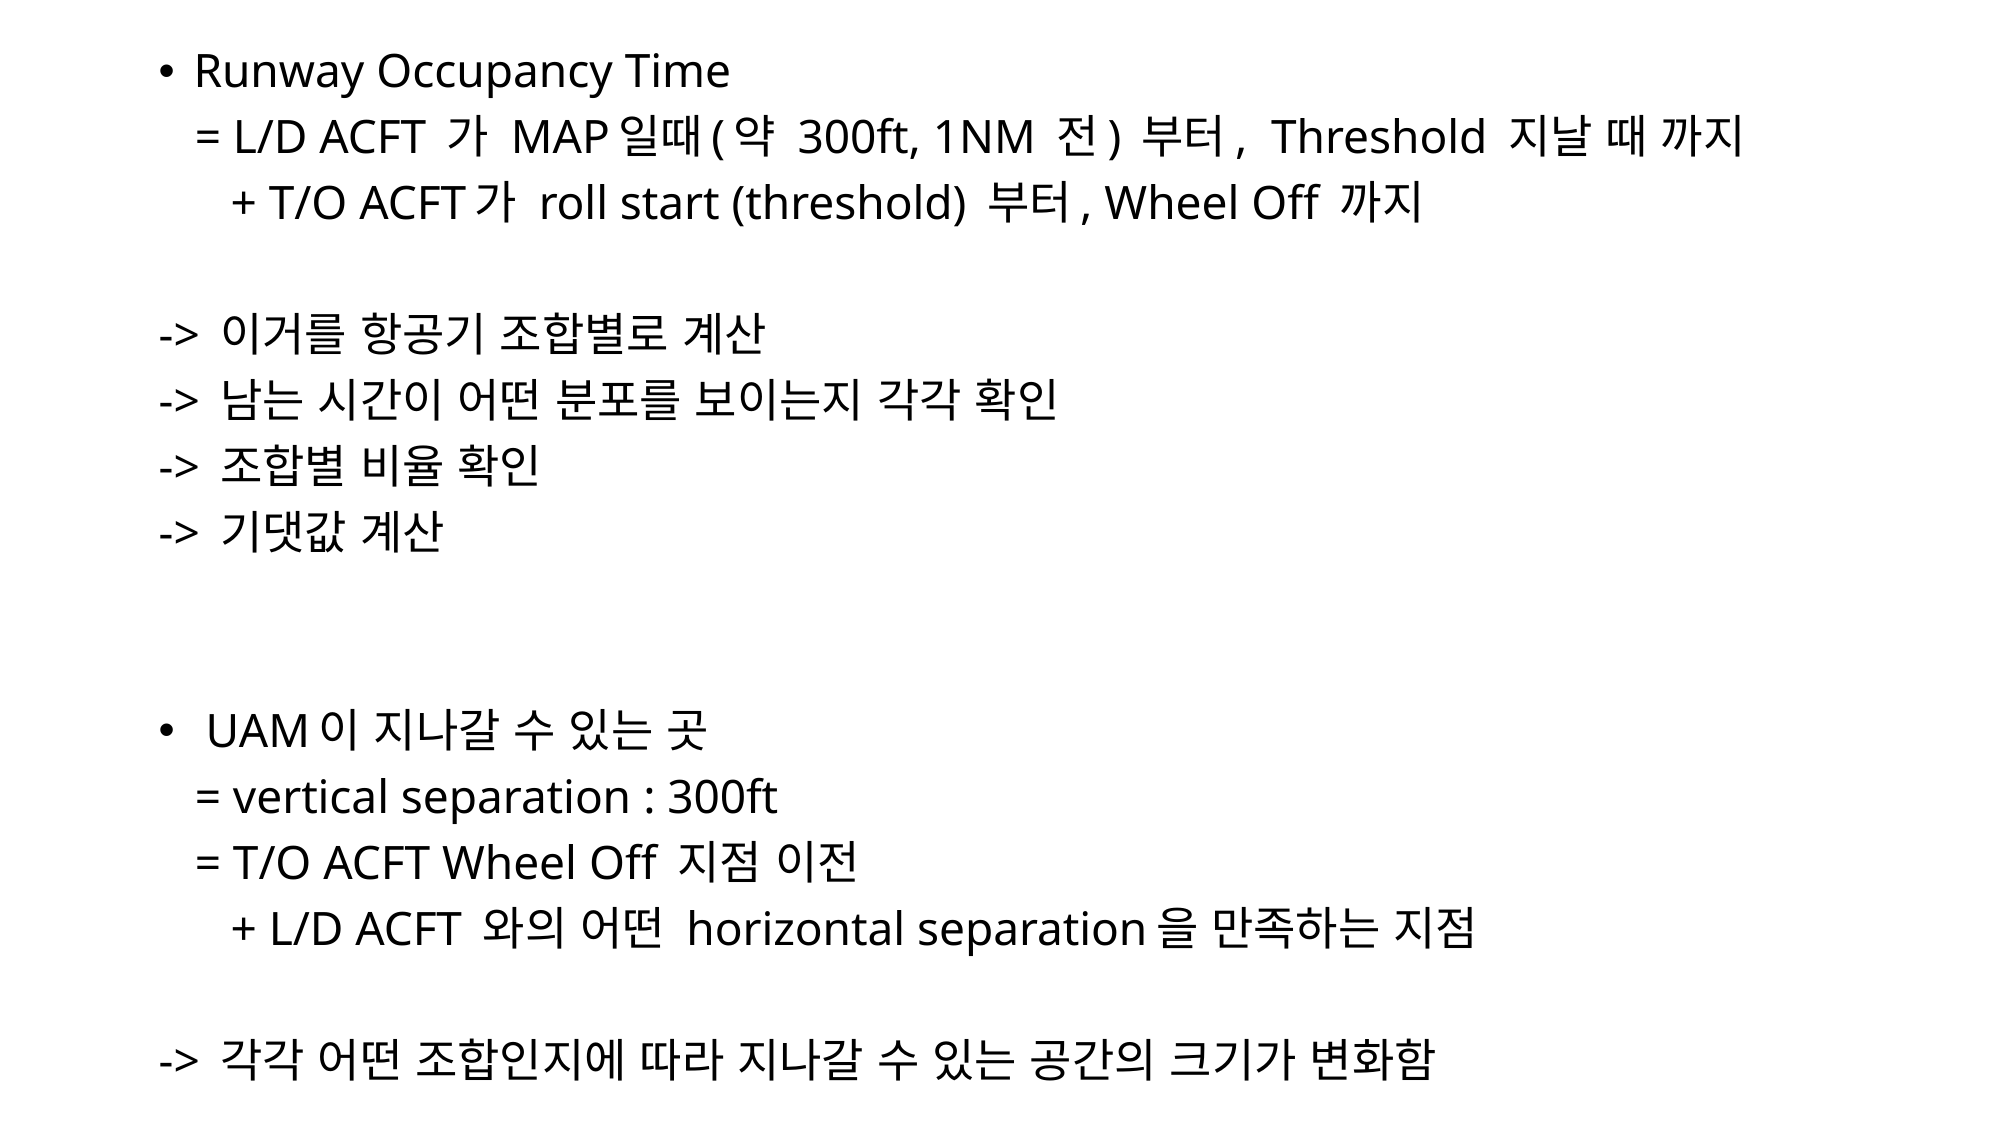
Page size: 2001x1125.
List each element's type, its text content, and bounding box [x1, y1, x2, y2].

list Runway Occupancy Time = L/D ACFT 가 MAP일때(약 300ft, 1NM 전) 부터, Threshold 지날 때 까지 + T/O ACFT가 roll start (threshold) 부터, Wheel Off 까지 -> 이거를 항공기 조합별로 계산 -> 남는 시간이 어떤 분포를 보이는지 각각 확인 -> 조합별 비율 확인 -> 기댓값 계산 UAM이 지나갈 수 있는 곳 = vertical separation : 300ft = T/O ACFT Wheel Off 지점 이전 + L/D ACFT 와의 어떤 horizontal separation을 만족하는 지점 -> 각각 어떤 조합인지에 따라 지나갈 수 있는 공간의 크기가 변화함 [143, 40, 1914, 1096]
